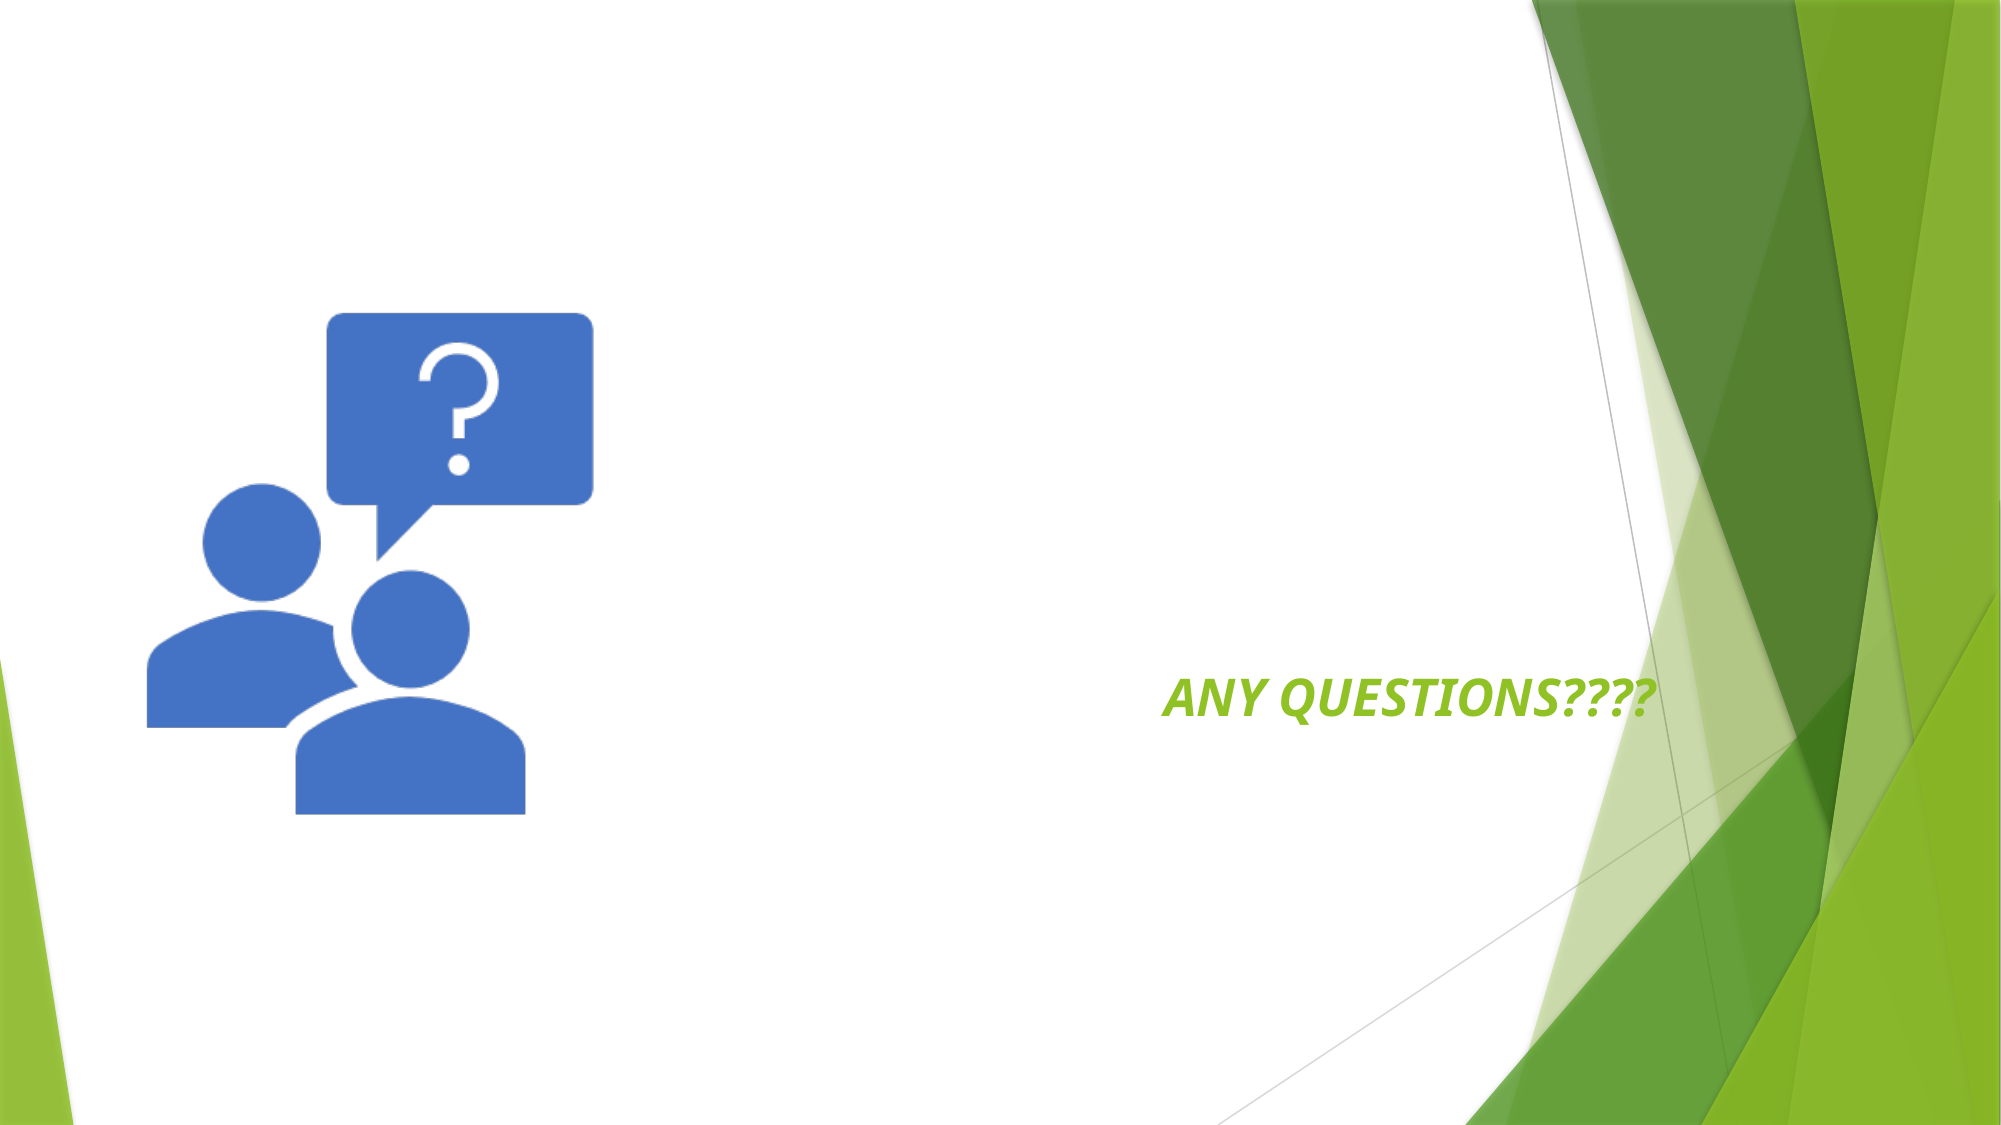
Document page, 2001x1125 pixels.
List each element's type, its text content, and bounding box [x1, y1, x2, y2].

picture [73, 266, 669, 862]
list ANY QUESTIONS???? [999, 397, 1816, 995]
